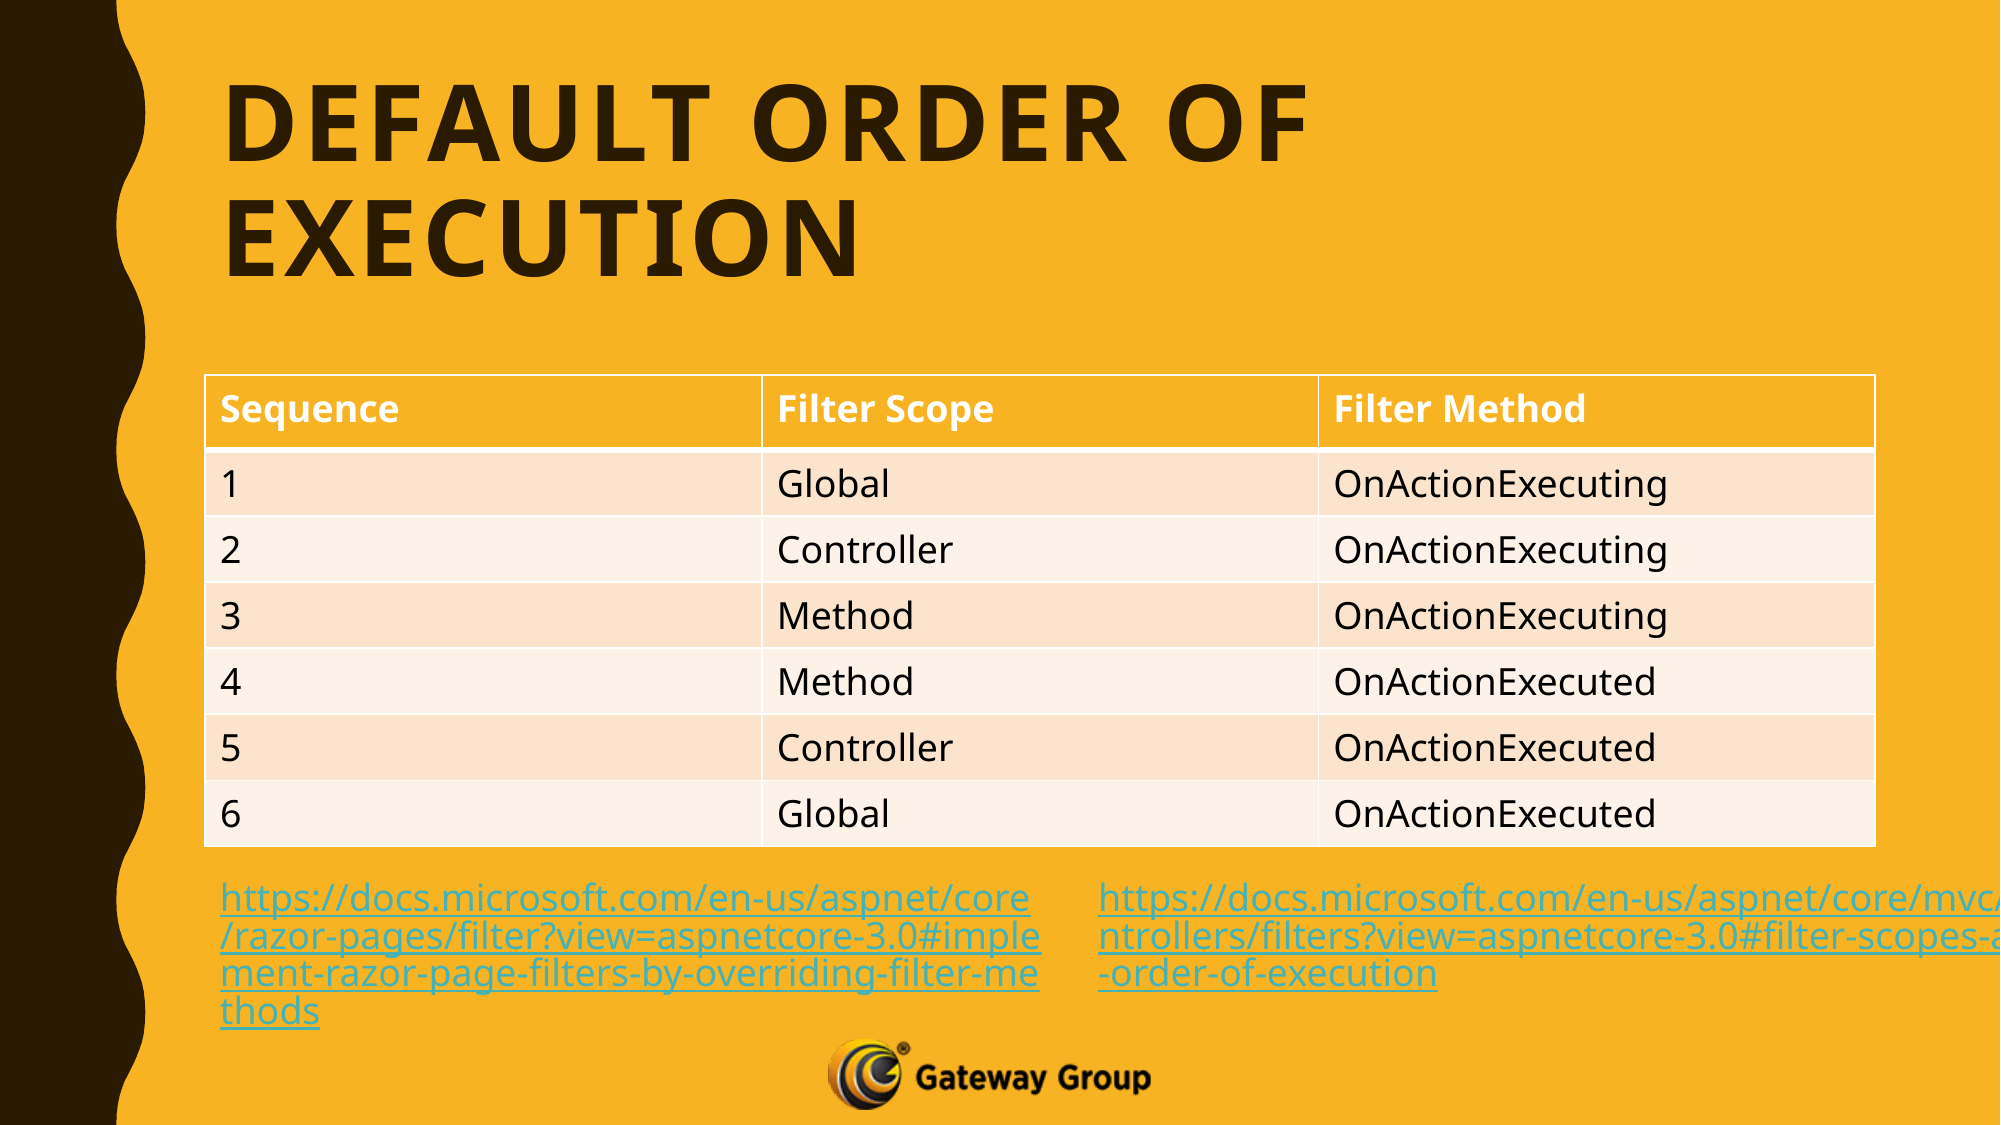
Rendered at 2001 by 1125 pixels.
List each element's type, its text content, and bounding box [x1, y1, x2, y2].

table_cell Global [763, 453, 1318, 515]
table_cell Controller [763, 517, 1318, 581]
table_cell Method [763, 583, 1318, 647]
table_cell 3 [206, 583, 761, 647]
table_cell 6 [206, 781, 761, 846]
table_cell OnActionExecuting [1319, 583, 1874, 647]
text_box https://docs.microsoft.com/en-us/aspnet/core/razor-pages/filter?view=aspnetcore-3.0#implement-razor-page-filters-by-overriding-filter-methods [205, 866, 1057, 933]
table_header Filter Scope [763, 376, 1318, 447]
table_header Filter Method [1319, 376, 1874, 447]
text_box https://docs.microsoft.com/en-us/aspnet/core/mvc/controllers/filters?view=aspnetcore-3.0#filter-scopes-and-order-of-execution [1083, 866, 2000, 933]
title Default order of execution [205, 62, 1875, 308]
table_cell OnActionExecuted [1319, 781, 1874, 846]
table_cell OnActionExecuted [1319, 649, 1874, 713]
table_cell 2 [206, 517, 761, 581]
table_cell 1 [206, 453, 761, 515]
table_cell OnActionExecuted [1319, 715, 1874, 780]
table_header Sequence [206, 376, 761, 447]
table_cell OnActionExecuting [1319, 453, 1874, 515]
table_cell Controller [763, 715, 1318, 780]
table_cell OnActionExecuting [1319, 517, 1874, 581]
table_cell 4 [206, 649, 761, 713]
table_cell Method [763, 649, 1318, 713]
table_cell 5 [206, 715, 761, 780]
table_cell Global [763, 781, 1318, 846]
picture [827, 1039, 1218, 1110]
